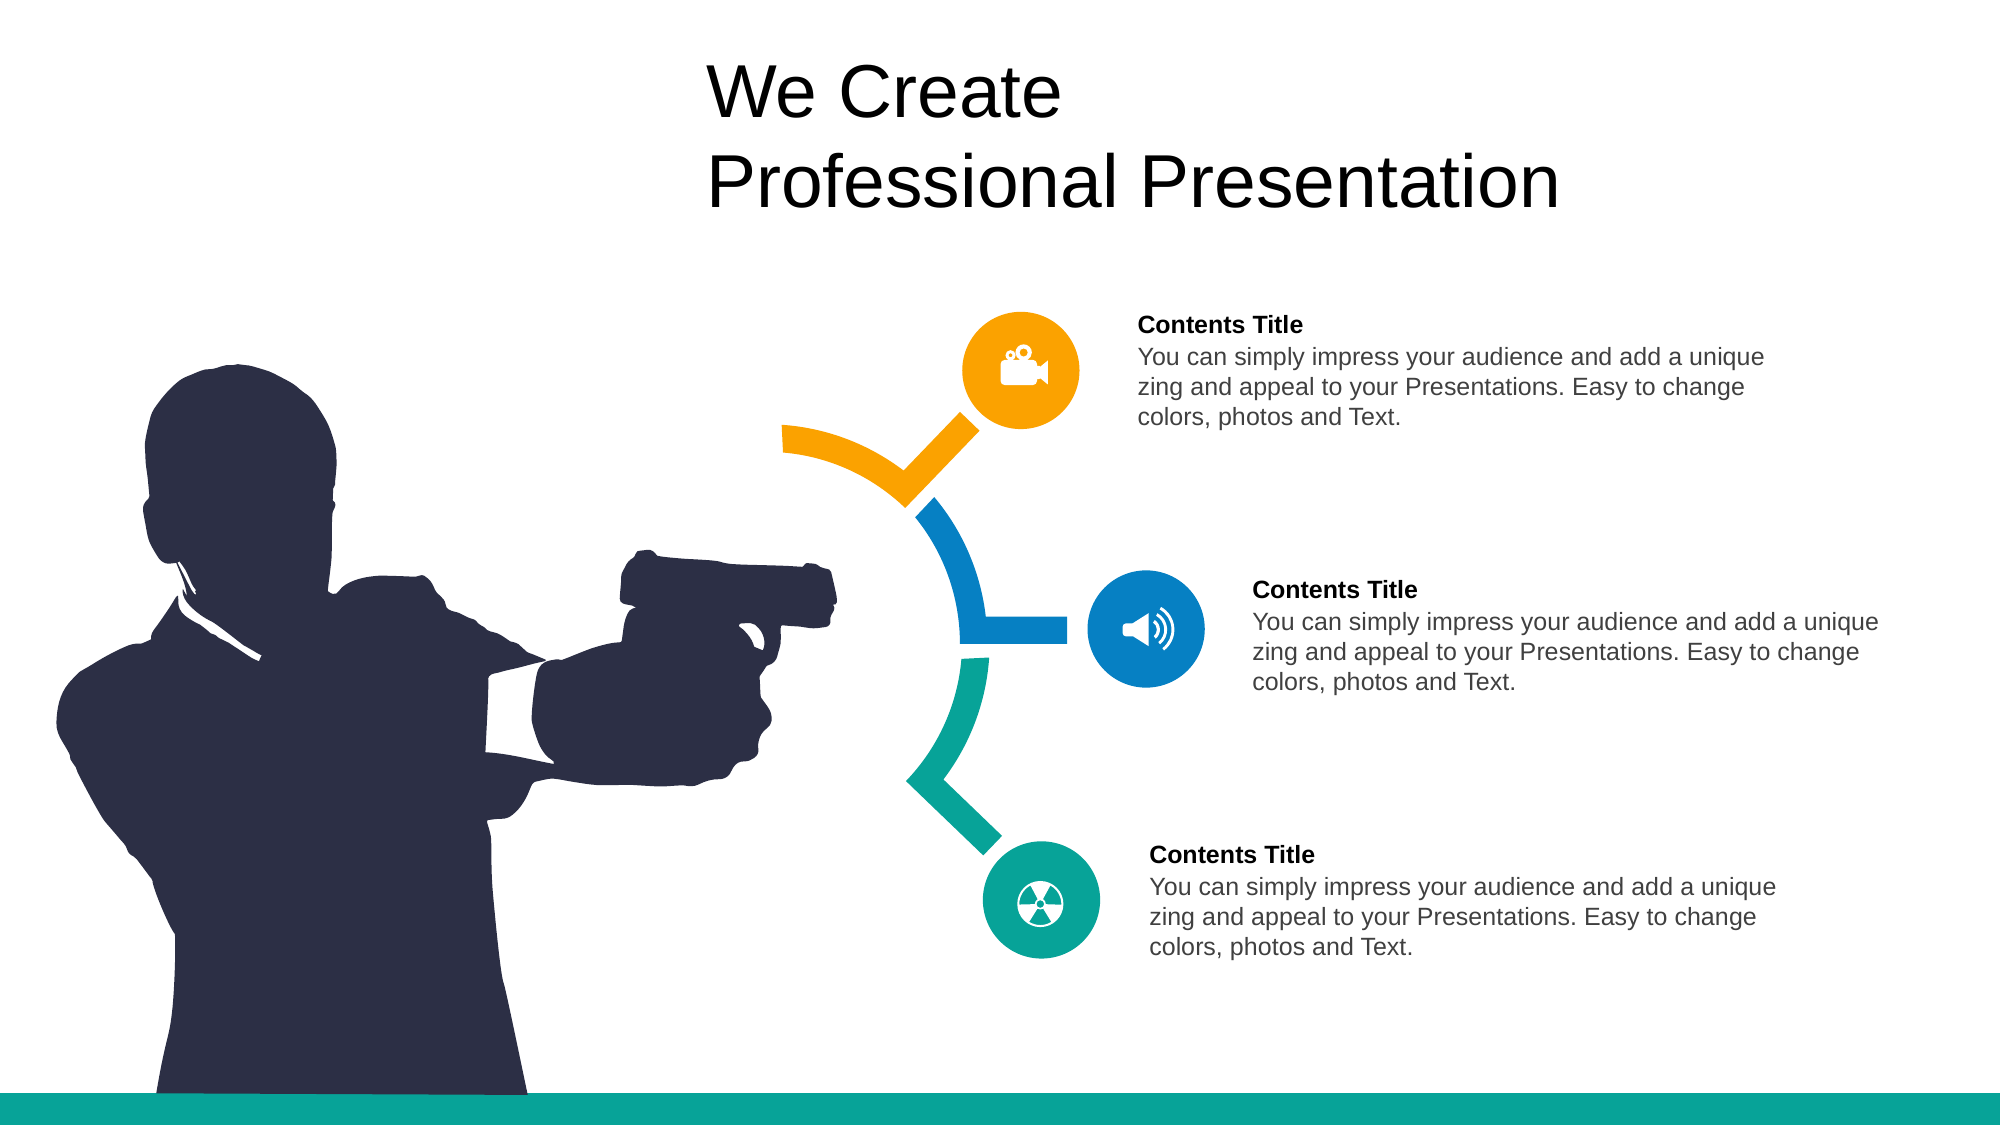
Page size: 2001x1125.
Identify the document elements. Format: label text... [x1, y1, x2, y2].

text_box We Create Professional Presentation [698, 42, 1571, 223]
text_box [1122, 301, 1814, 440]
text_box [1237, 566, 1929, 705]
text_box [800, 311, 1205, 959]
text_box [1134, 830, 1826, 970]
text_box [56, 364, 800, 1095]
